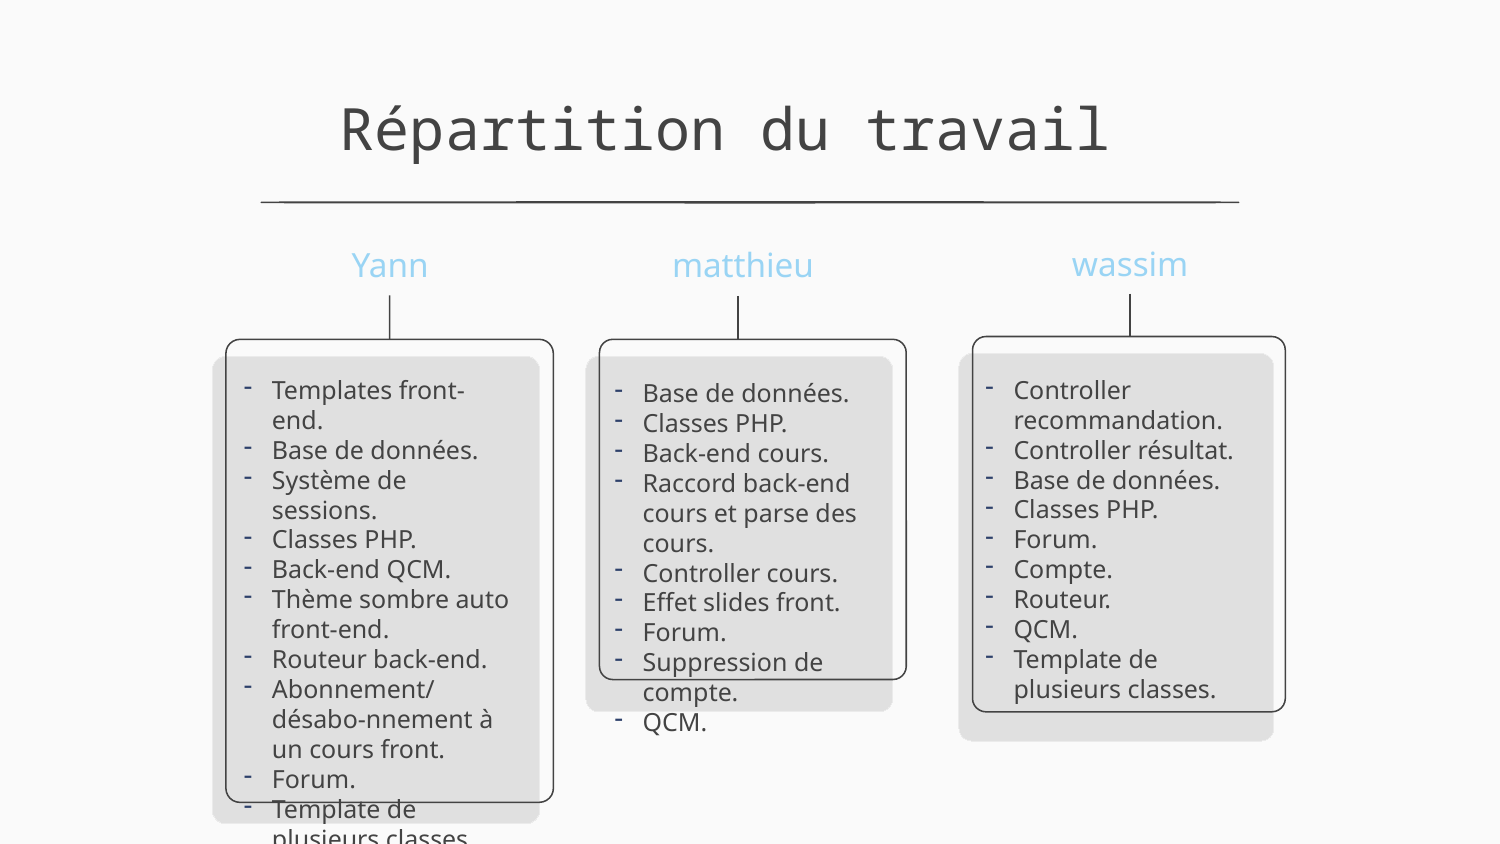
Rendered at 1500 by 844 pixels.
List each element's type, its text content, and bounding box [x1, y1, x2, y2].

text_box wassim [985, 168, 1276, 299]
text_box [585, 356, 893, 712]
text_box [476, 18, 1500, 220]
text_box [958, 353, 1274, 742]
text_box matthieu [609, 177, 877, 299]
subtitle Templates front-end. Base de données. Système de sessions. Classes PHP. Back-end QCM. Thème sombre auto front-end. Routeur back-end. Abonnement/désabo-nnement à un cours front. Forum. Template de plusieurs classes. [228, 359, 538, 634]
text_box [599, 339, 907, 680]
text_box Répartition du travail [313, 131, 1137, 177]
text_box [212, 356, 540, 824]
text_box [225, 339, 554, 803]
text_box [972, 336, 1286, 712]
subtitle Base de données. Classes PHP. Back-end cours. Raccord back-end cours et parse des cours. Controller cours. Effet slides front. Forum. Suppression de compte. QCM. [599, 362, 900, 637]
text_box Controller recommandation. Controller résultat. Base de données. Classes PHP. Forum. Compte. Routeur. QCM. Template de plusieurs classes. [970, 359, 1271, 634]
title Yann [256, 169, 524, 300]
